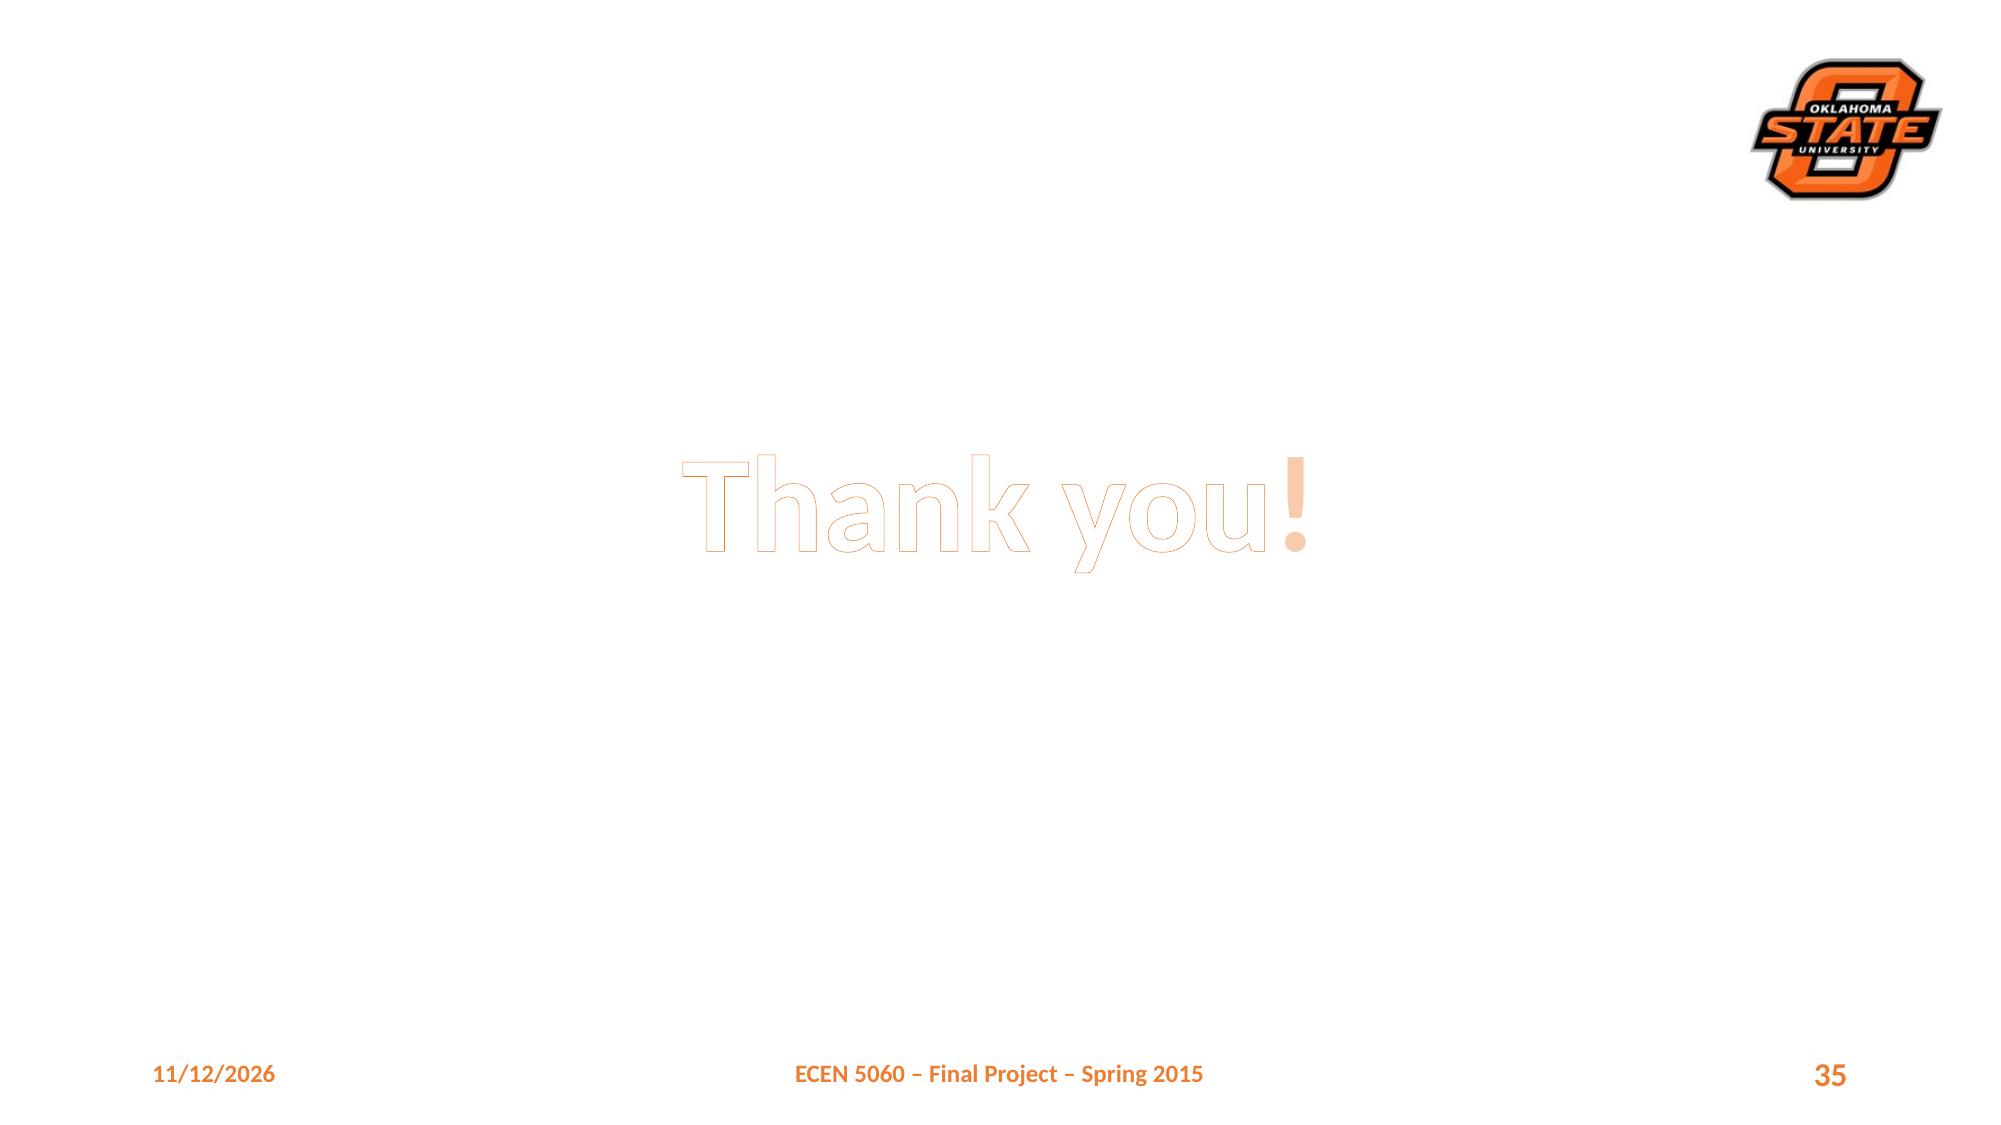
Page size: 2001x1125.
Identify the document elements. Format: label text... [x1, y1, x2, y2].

slide_number 35 [1412, 1042, 1863, 1103]
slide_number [137, 1042, 588, 1103]
text_box Thank you! [666, 406, 1334, 587]
picture [1747, 47, 1944, 215]
footer ECEN 5060 – Final Project – Spring 2015 [662, 1042, 1338, 1103]
